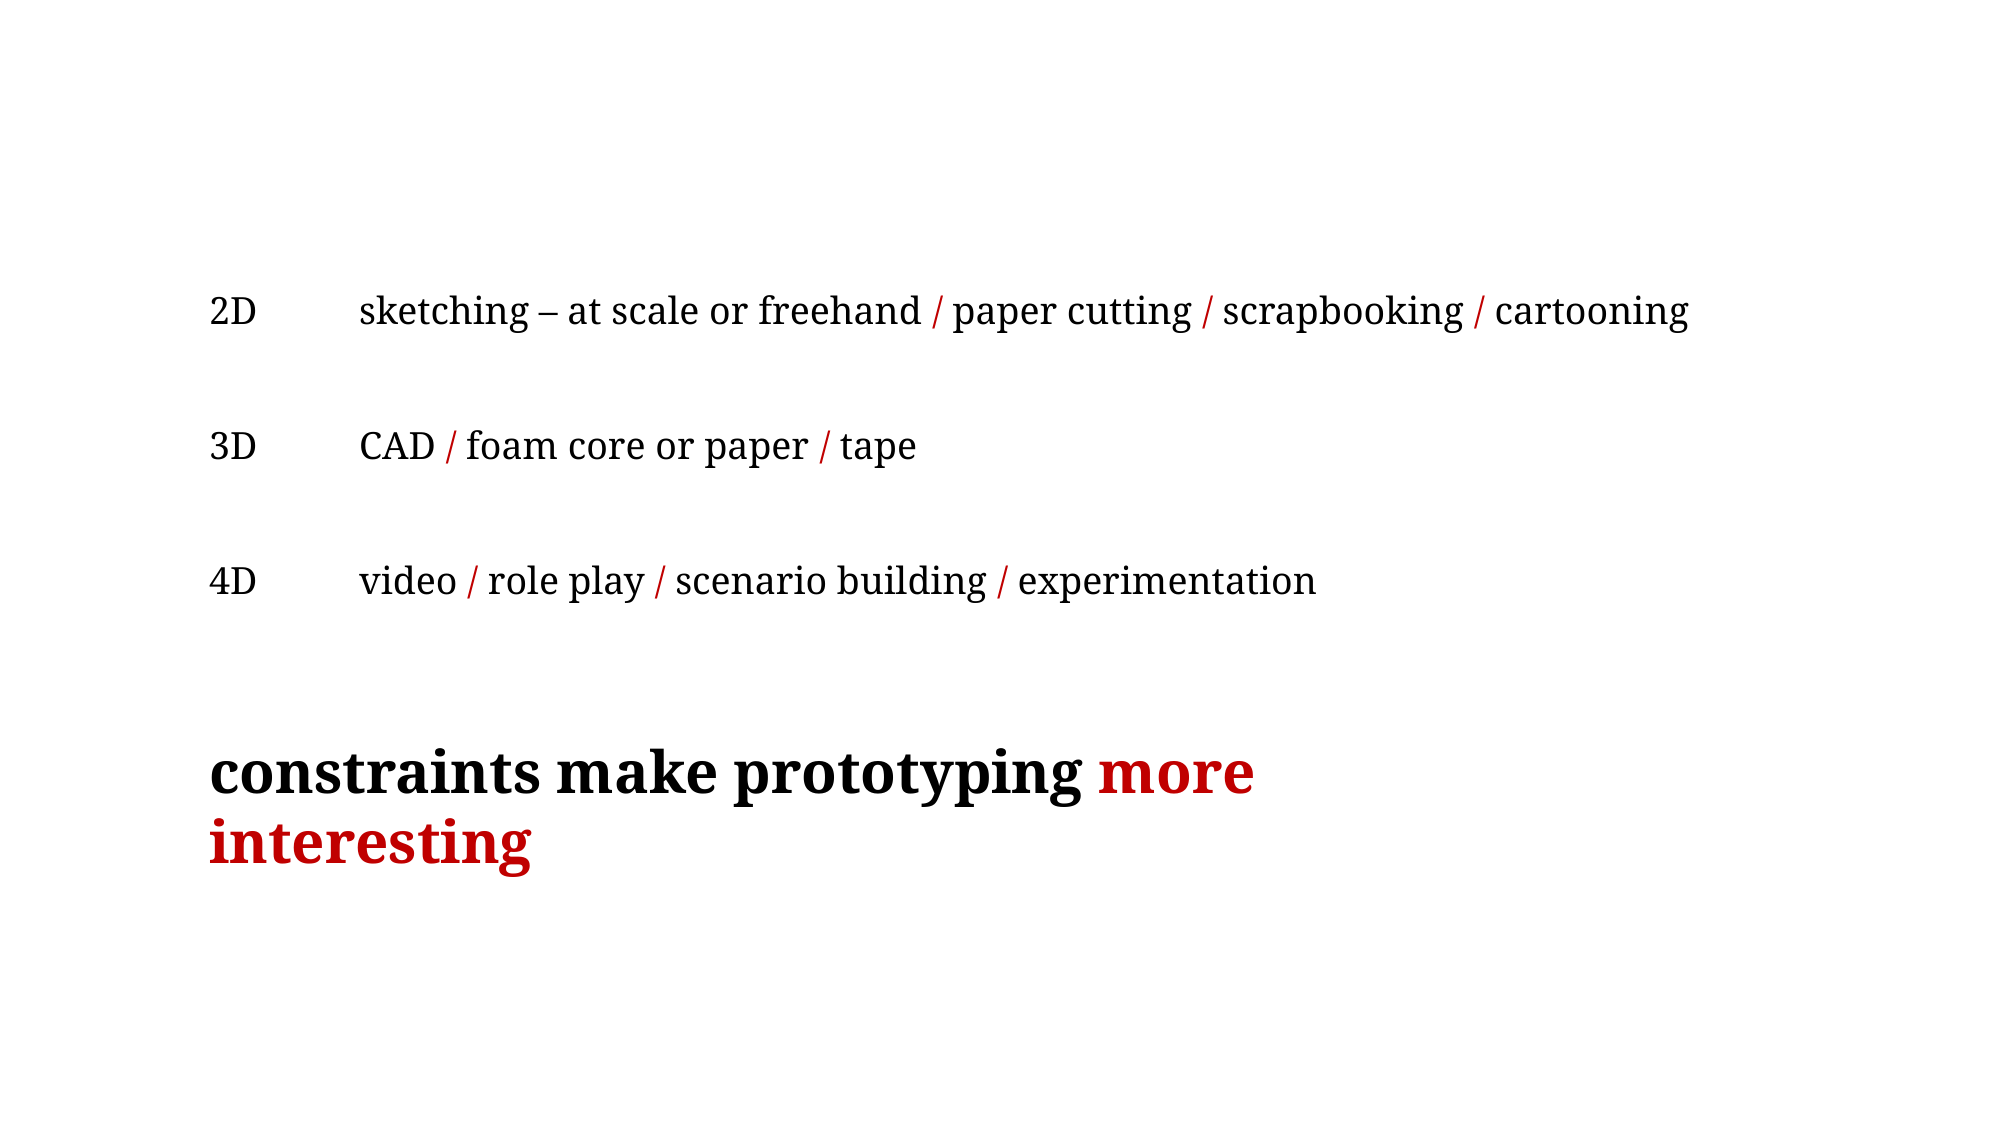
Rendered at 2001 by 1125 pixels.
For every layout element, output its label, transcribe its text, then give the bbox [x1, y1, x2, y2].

text_box constraints make prototyping more interesting [194, 727, 1513, 883]
text_box 2D sketching – at scale or freehand / paper cutting / scrapbooking / cartooning 3D CAD / foam core or paper / tape 4D video / role play / scenario building / experimentation [194, 279, 1726, 610]
